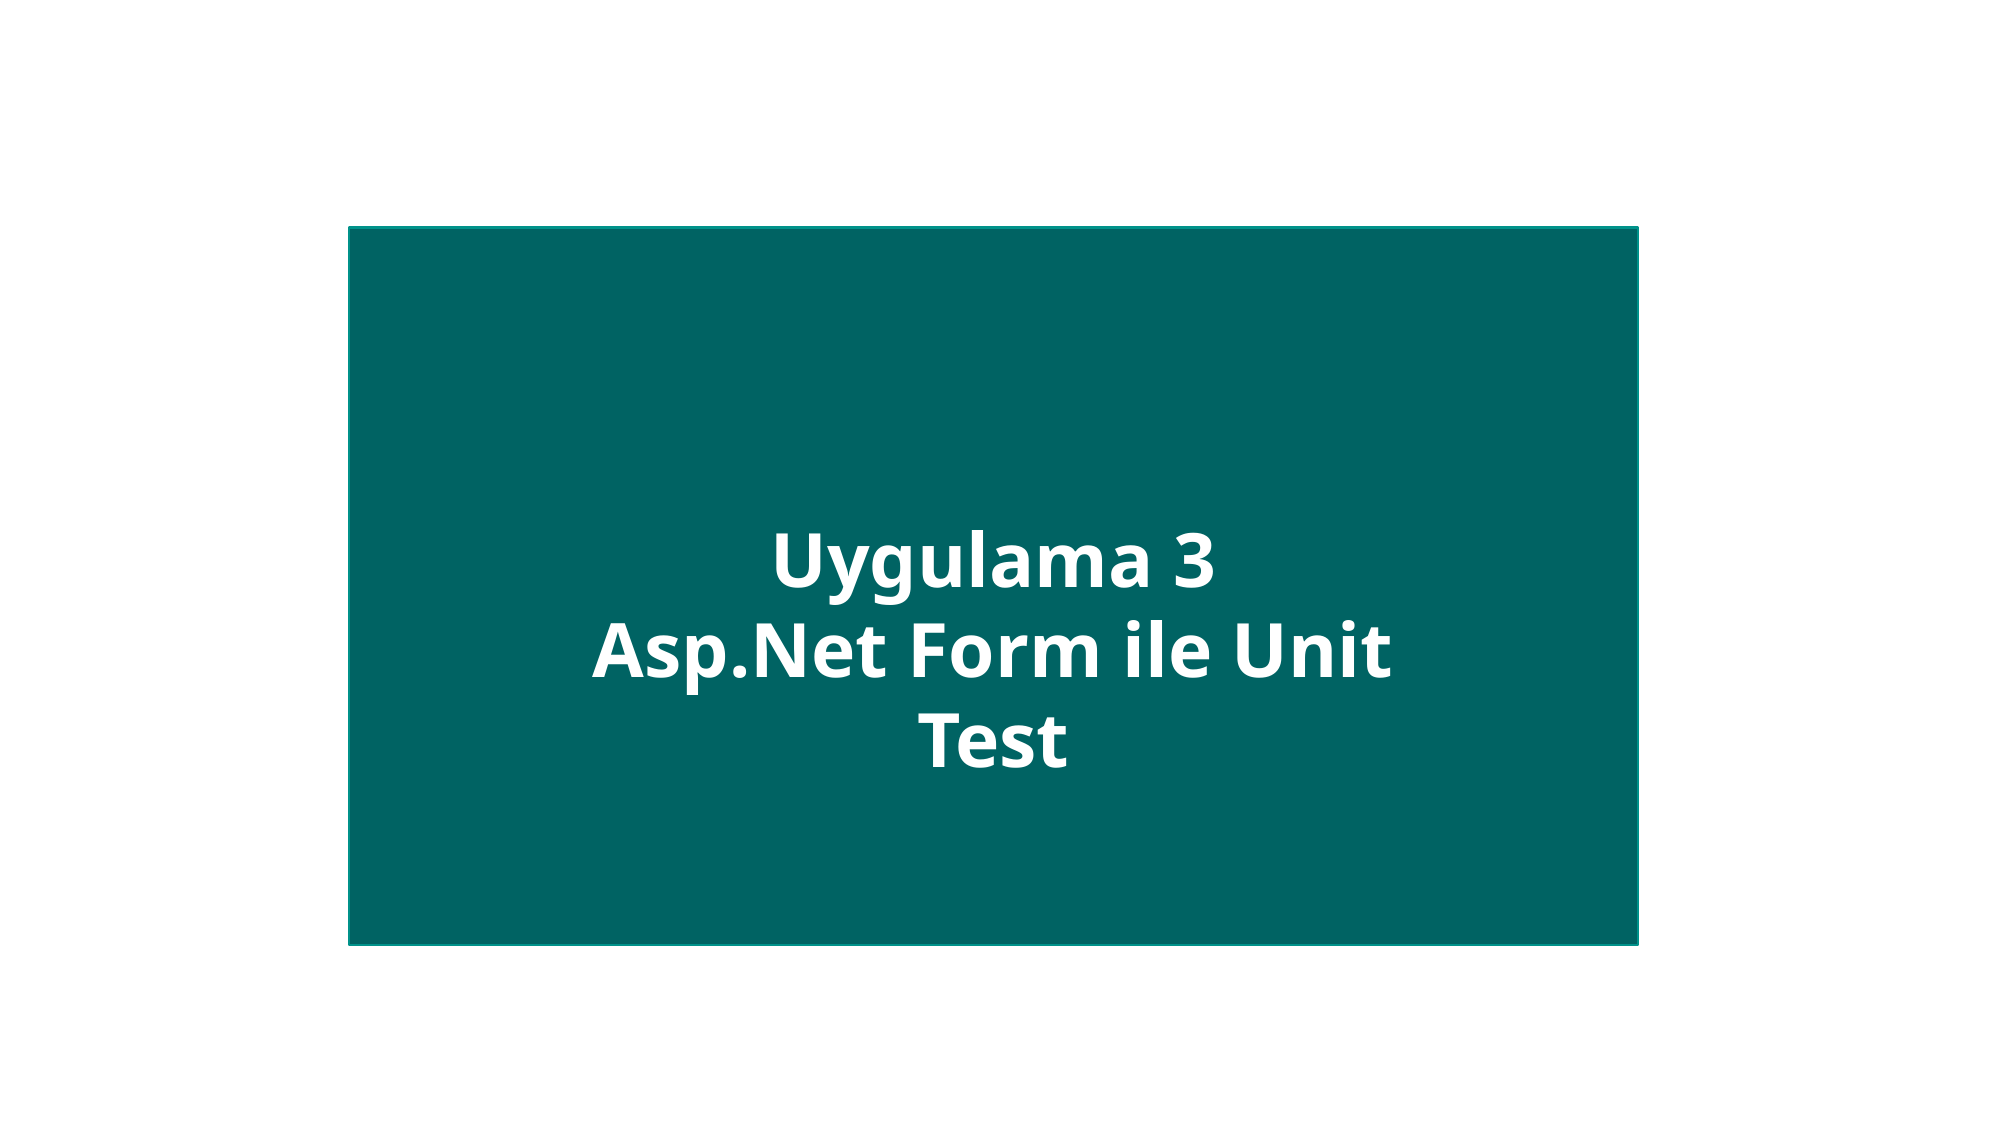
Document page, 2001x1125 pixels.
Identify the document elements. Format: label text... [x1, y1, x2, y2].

text_box [348, 226, 1639, 946]
text_box Uygulama 3 Asp.Net Form ile Unit Test [493, 505, 1494, 790]
